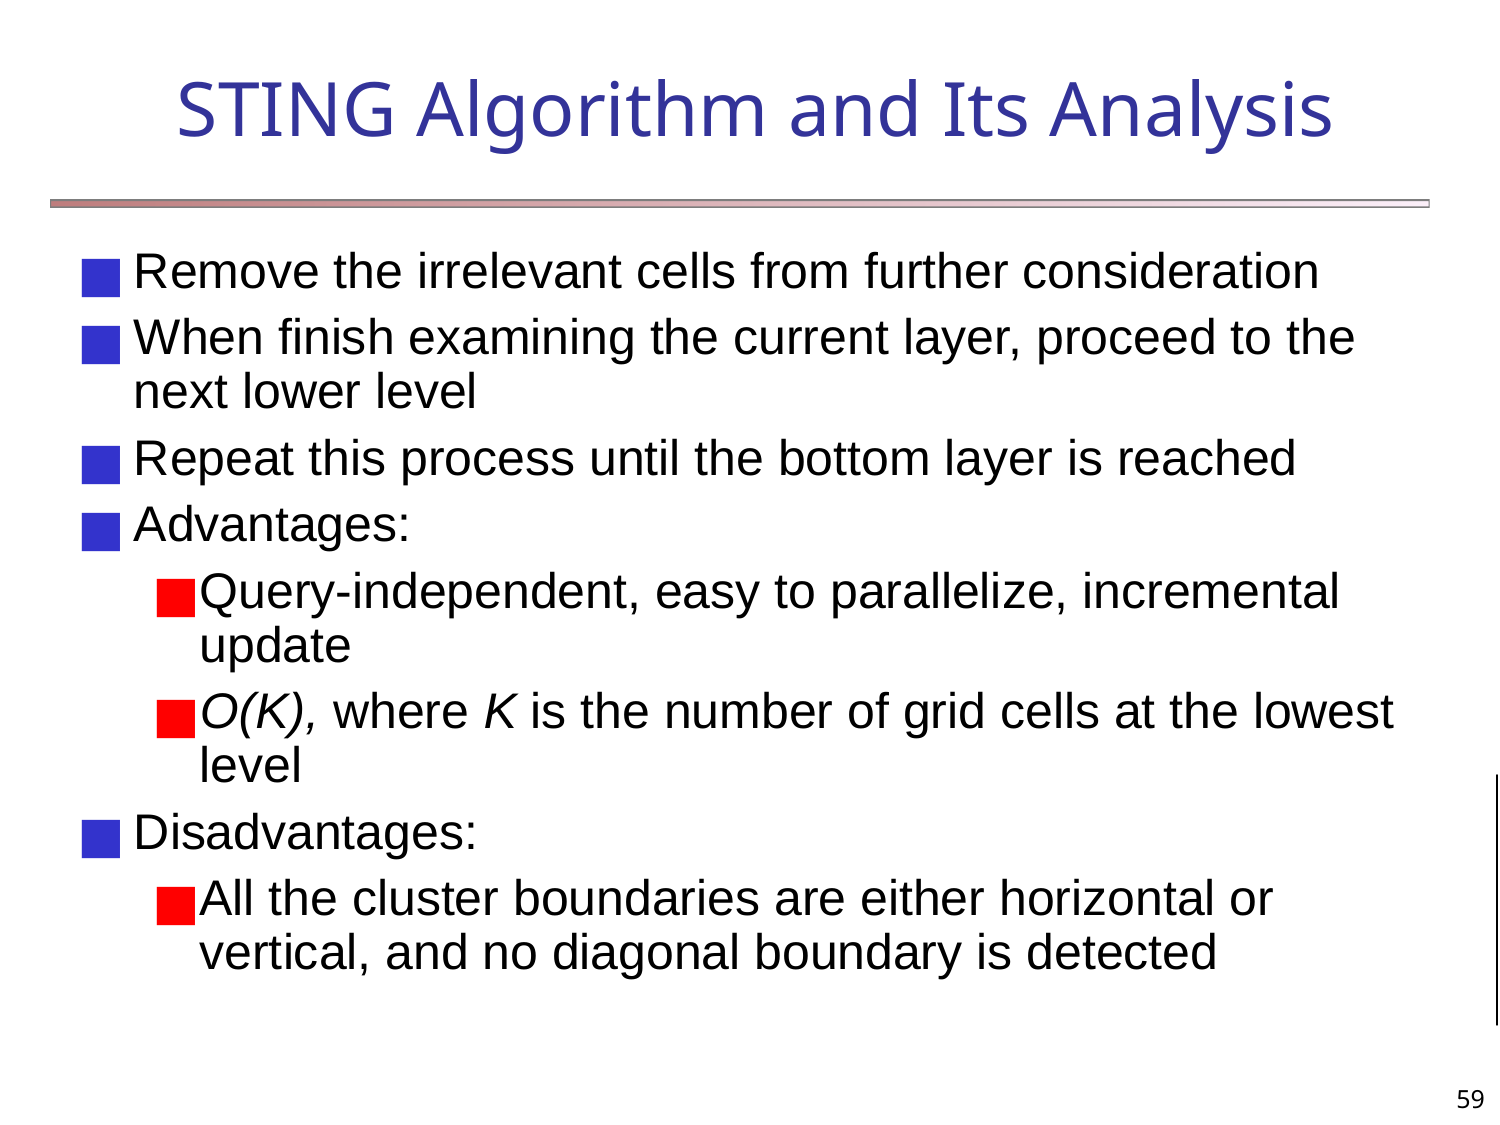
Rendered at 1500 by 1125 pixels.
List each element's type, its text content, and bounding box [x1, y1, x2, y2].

title STING Algorithm and Its Analysis [50, 37, 1463, 175]
list Remove the irrelevant cells from further consideration When finish examining the current layer, proceed to the next lower level Repeat this process until the bottom layer is reached Advantages: Query-independent, easy to parallelize, incremental update O(K), where K is the number of grid cells at the lowest level Disadvantages: All the cluster boundaries are either horizontal or vertical, and no diagonal boundary is detected [62, 237, 1425, 1050]
text_box ‹#› [1187, 1062, 1500, 1125]
